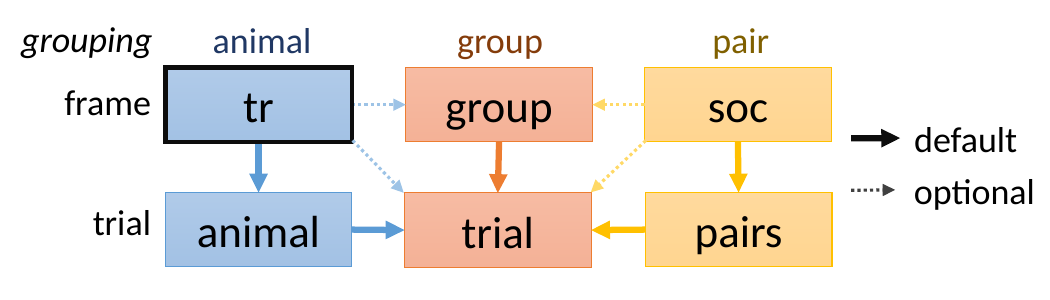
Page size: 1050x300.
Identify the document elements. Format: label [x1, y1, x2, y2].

text_box [0, 8, 1050, 268]
